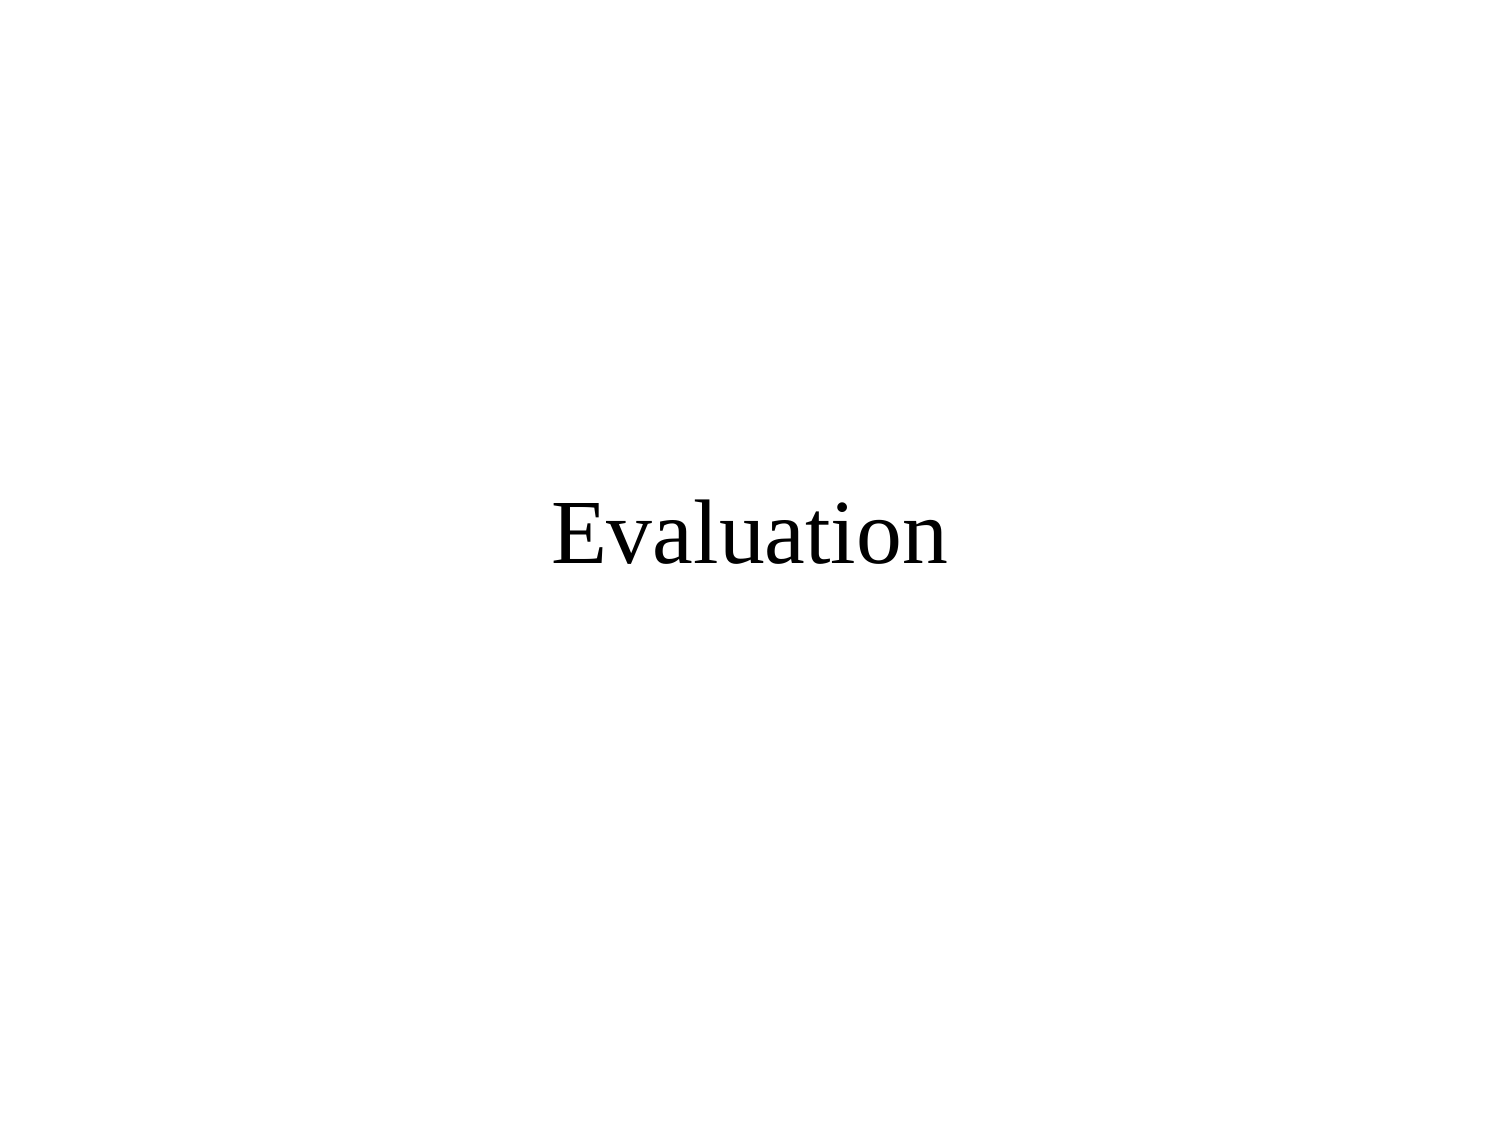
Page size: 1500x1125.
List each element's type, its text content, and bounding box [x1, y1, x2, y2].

title Evaluation [74, 433, 1426, 622]
